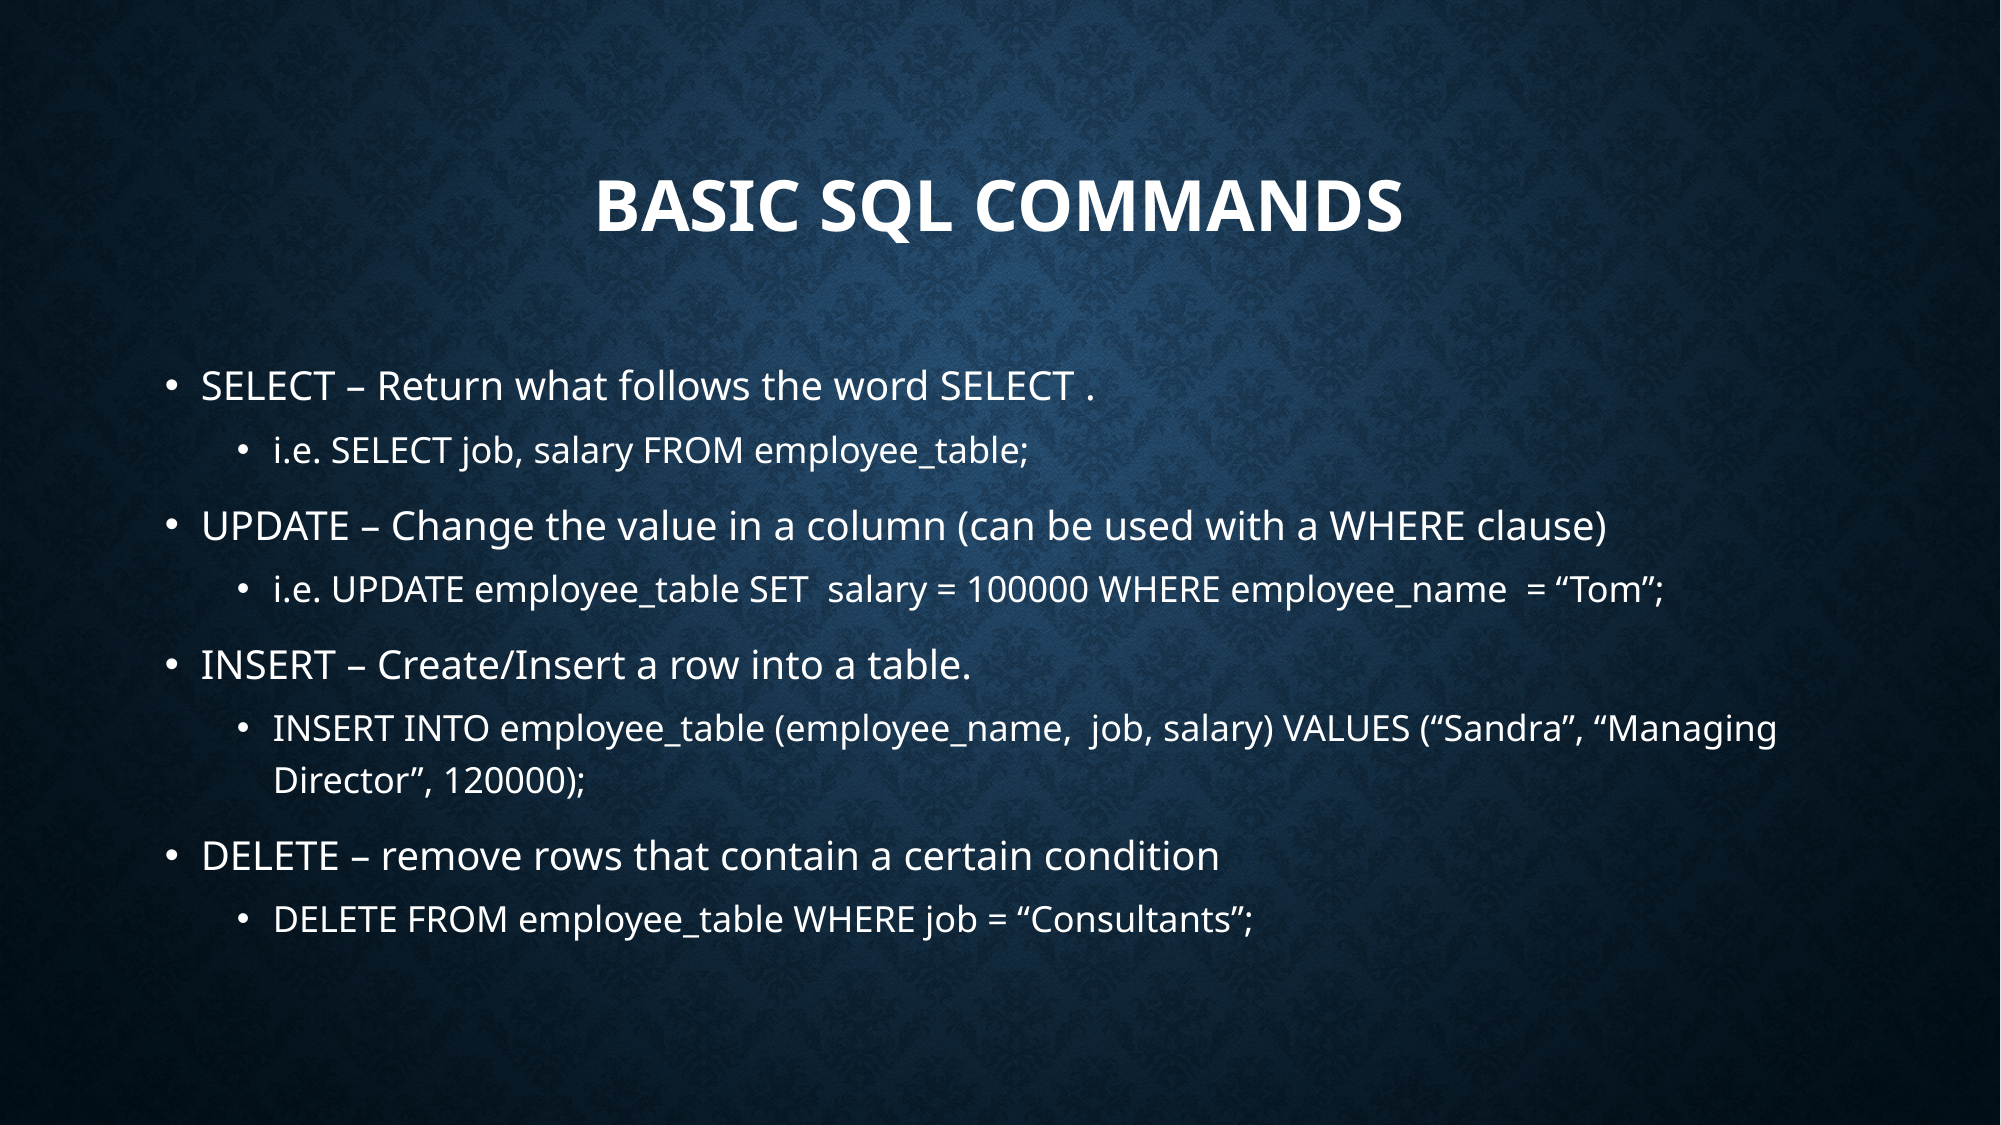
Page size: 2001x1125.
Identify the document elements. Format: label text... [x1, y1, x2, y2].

list SELECT – Return what follows the word SELECT . i.e. SELECT job, salary FROM employee_table; UPDATE – Change the value in a column (can be used with a WHERE clause) i.e. UPDATE employee_table SET salary = 100000 WHERE employee_name = “Tom”; INSERT – Create/Insert a row into a table. INSERT INTO employee_table (employee_name, job, salary) VALUES (“Sandra”, “Managing Director”, 120000); DELETE – remove rows that contain a certain condition DELETE FROM employee_table WHERE job = “Consultants”; [149, 343, 1849, 950]
title Basic SQL COMMANDS [149, 99, 1849, 318]
